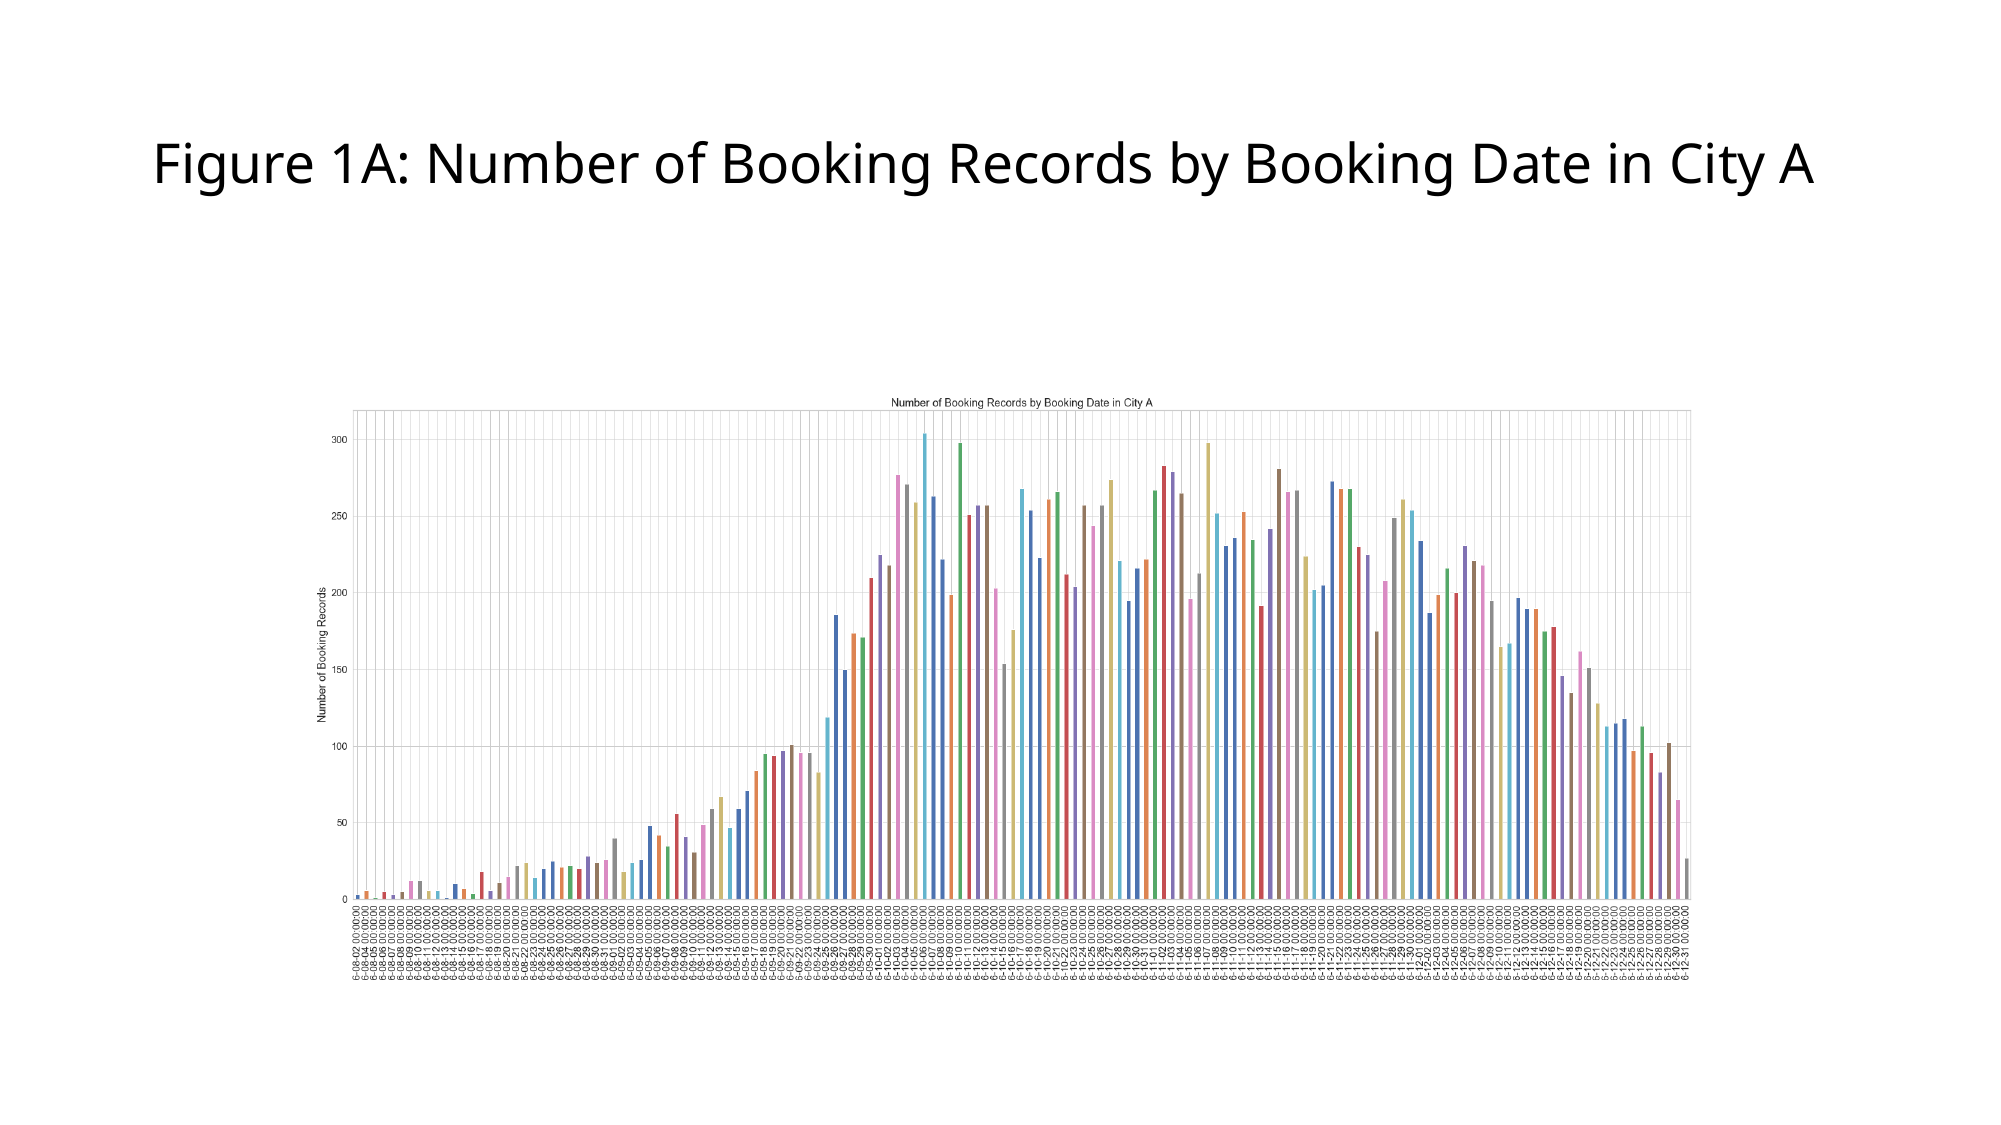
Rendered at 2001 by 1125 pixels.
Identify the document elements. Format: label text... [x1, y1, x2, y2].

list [137, 332, 1863, 980]
title Figure 1A: Number of Booking Records by Booking Date in City A [137, 59, 1863, 278]
